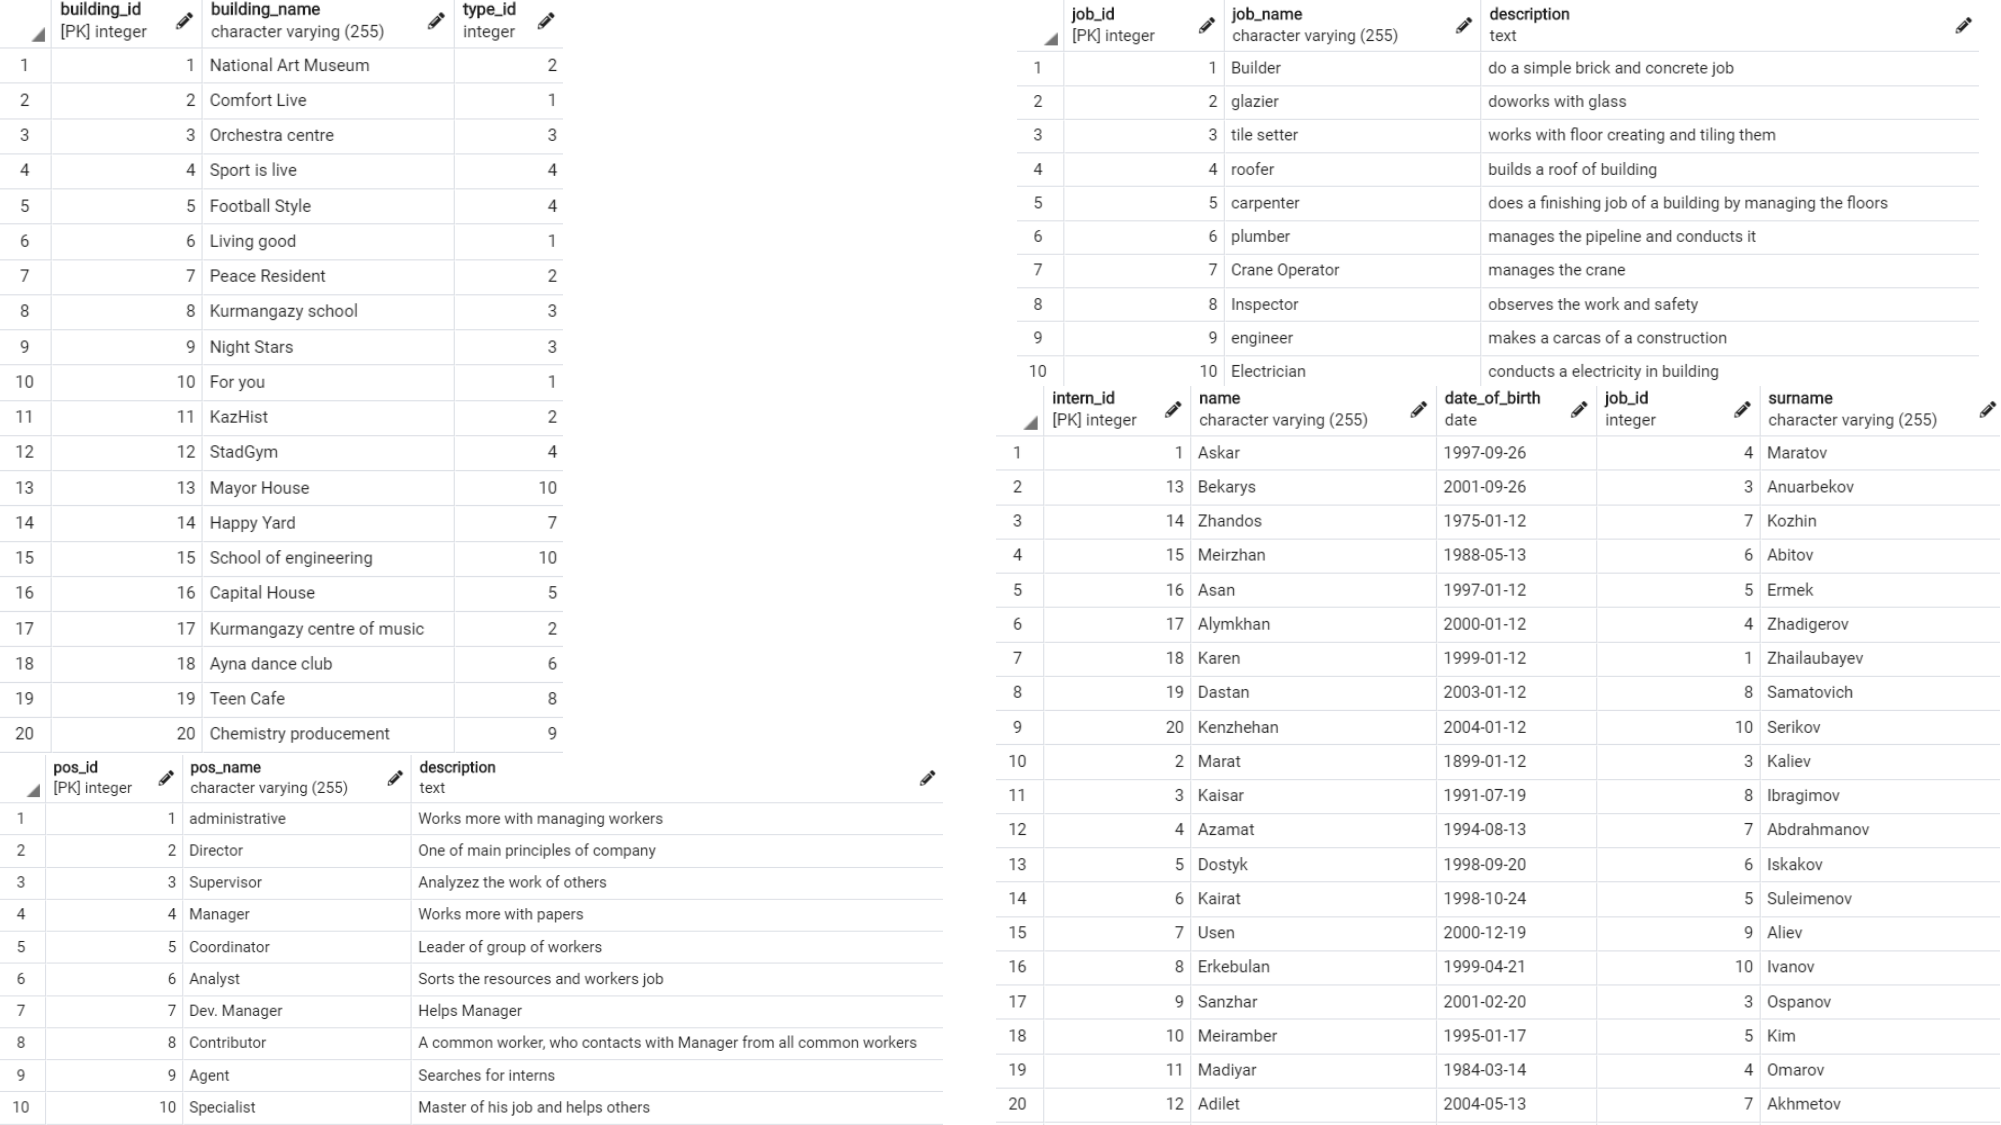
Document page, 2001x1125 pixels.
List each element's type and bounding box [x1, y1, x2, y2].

picture [995, 0, 2000, 1125]
picture [0, 0, 563, 753]
picture [0, 755, 943, 1125]
